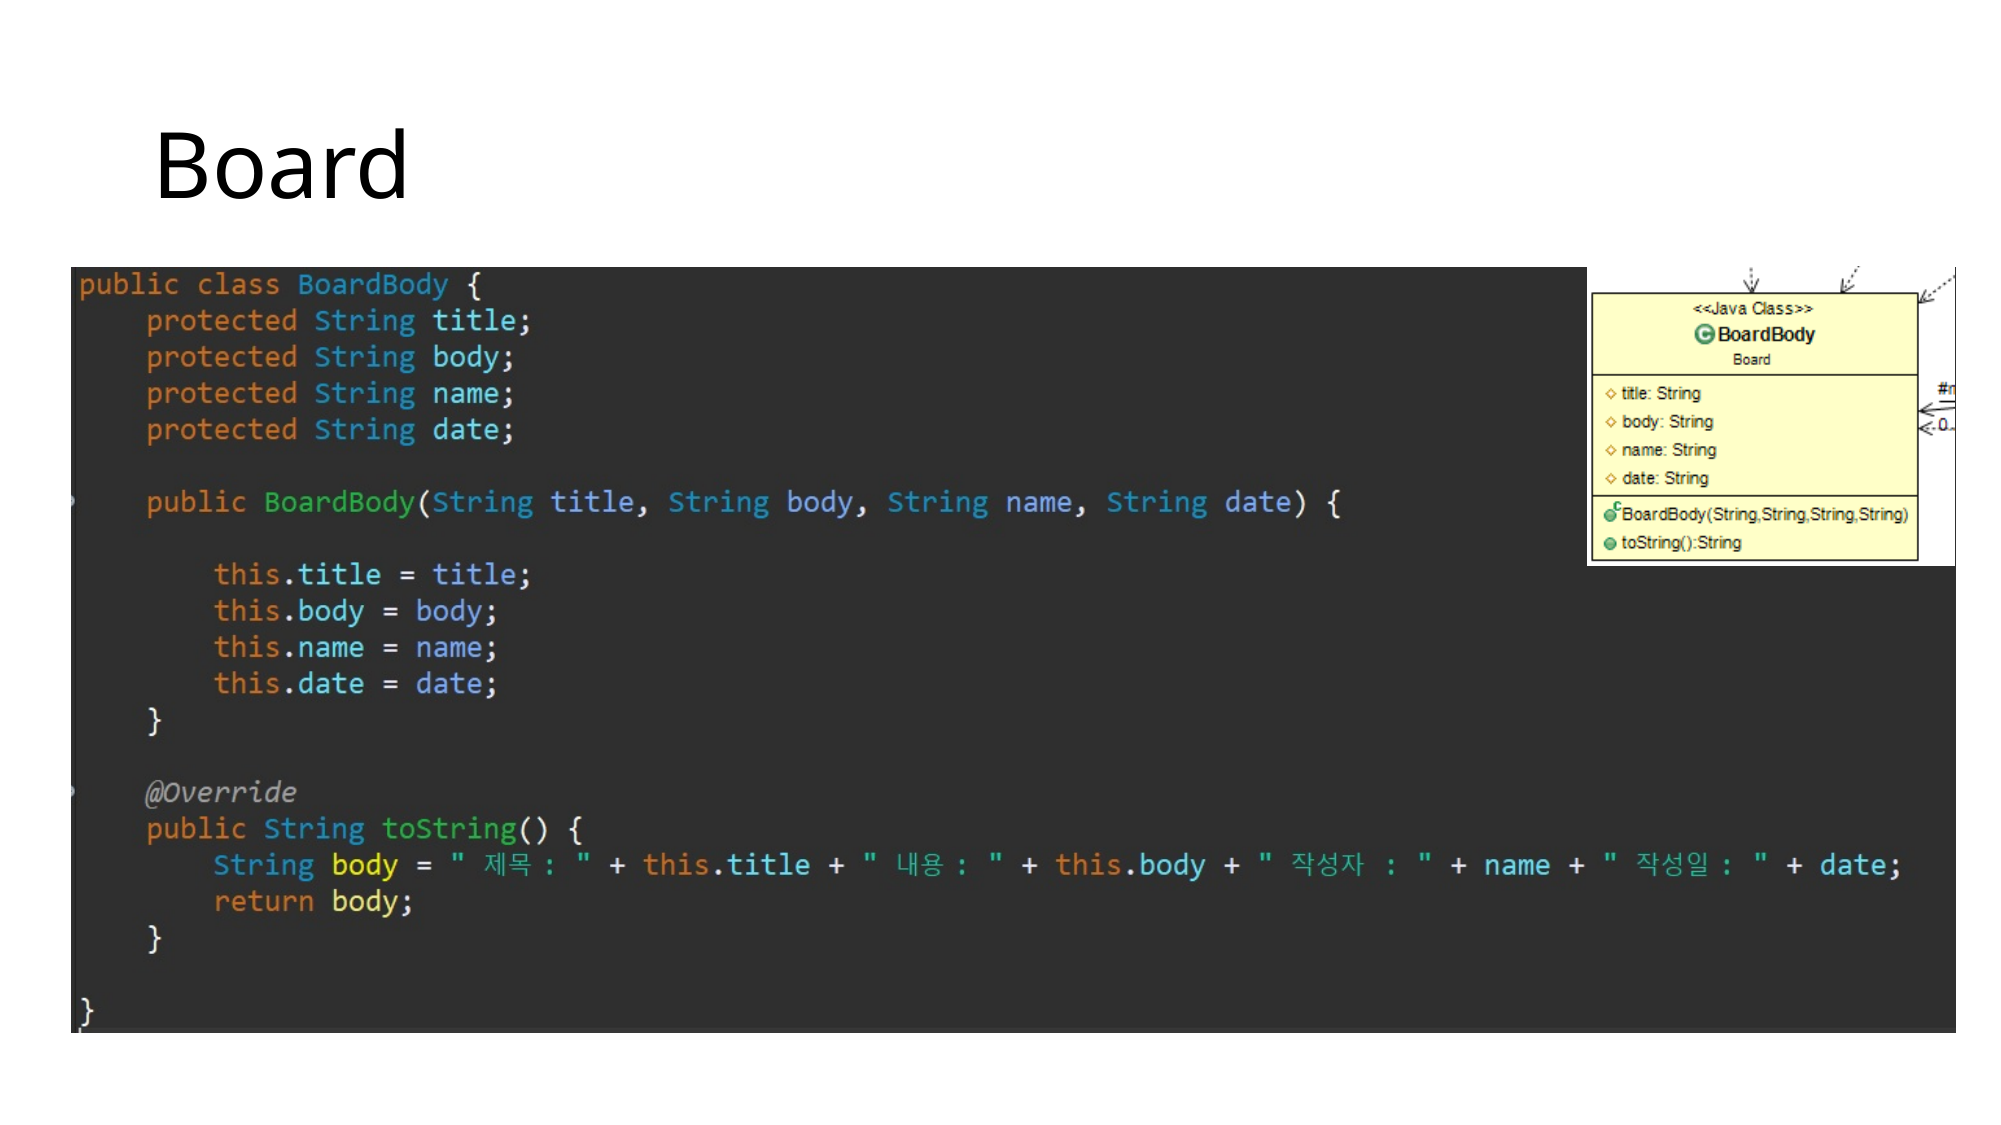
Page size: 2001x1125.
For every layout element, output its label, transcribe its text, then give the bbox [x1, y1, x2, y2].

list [71, 267, 1956, 1034]
picture [1587, 266, 1955, 566]
title Board [137, 59, 1863, 267]
